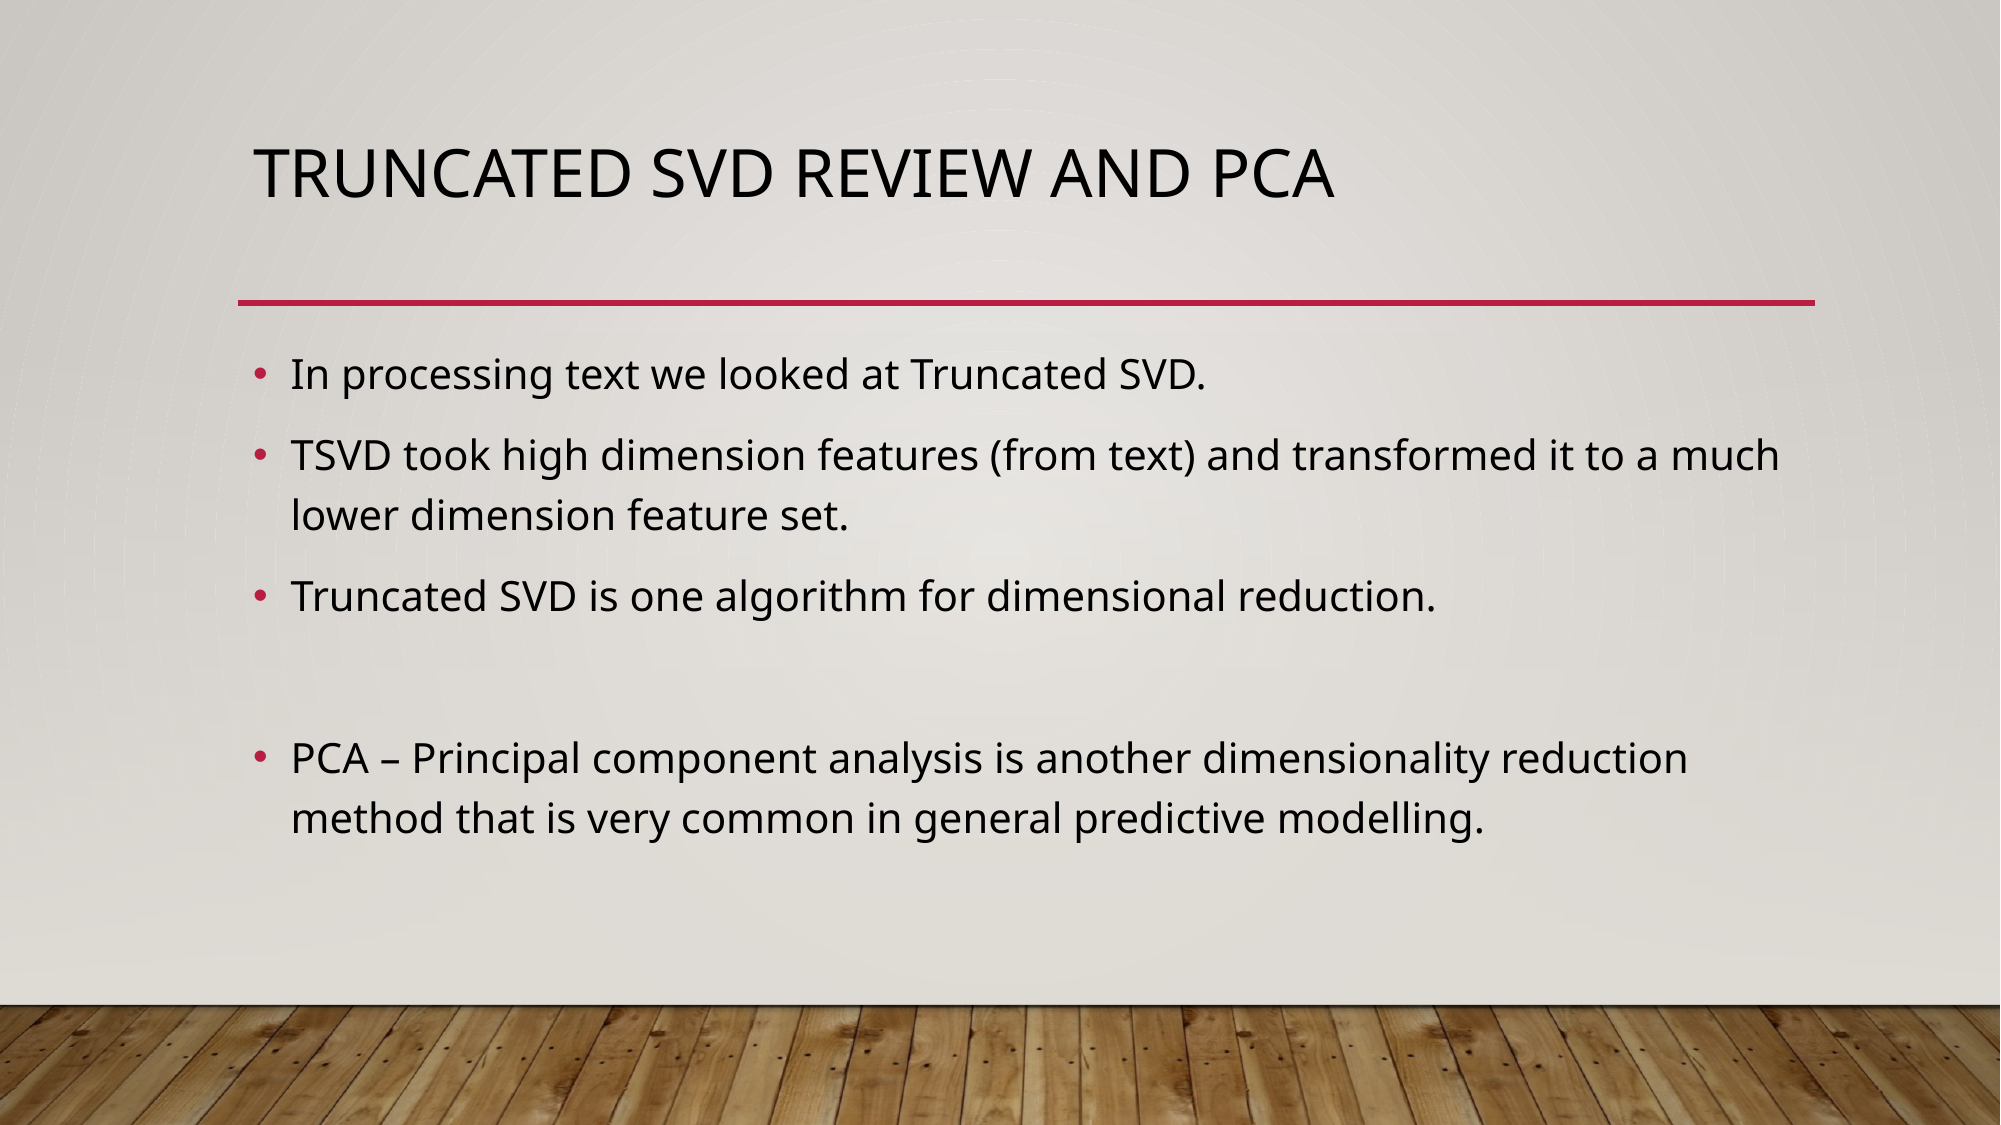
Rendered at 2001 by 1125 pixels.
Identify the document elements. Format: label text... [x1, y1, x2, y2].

list In processing text we looked at Truncated SVD. TSVD took high dimension features (from text) and transformed it to a much lower dimension feature set. Truncated SVD is one algorithm for dimensional reduction. PCA – Principal component analysis is another dimensionality reduction method that is very common in general predictive modelling. [238, 330, 1814, 897]
title Truncated SVD Review and PCA [238, 131, 1814, 305]
picture [0, 1005, 2000, 1125]
